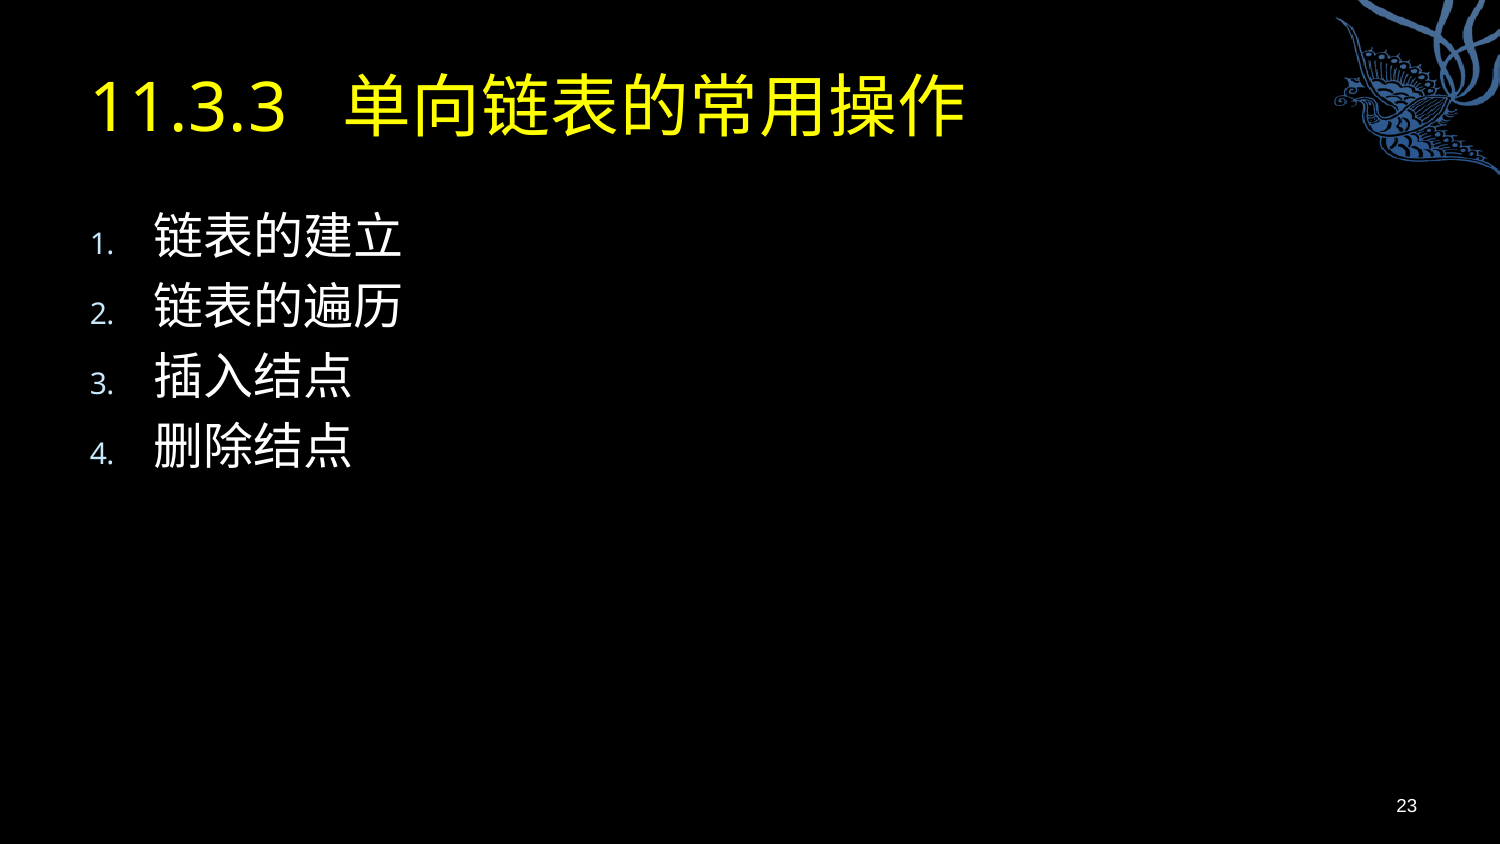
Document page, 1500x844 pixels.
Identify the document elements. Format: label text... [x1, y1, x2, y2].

list 链表的建立 链表的遍历 插入结点 删除结点 [75, 196, 1425, 754]
slide_number 23 [1074, 782, 1425, 827]
title 11.3.3 单向链表的常用操作 [75, 33, 1351, 175]
